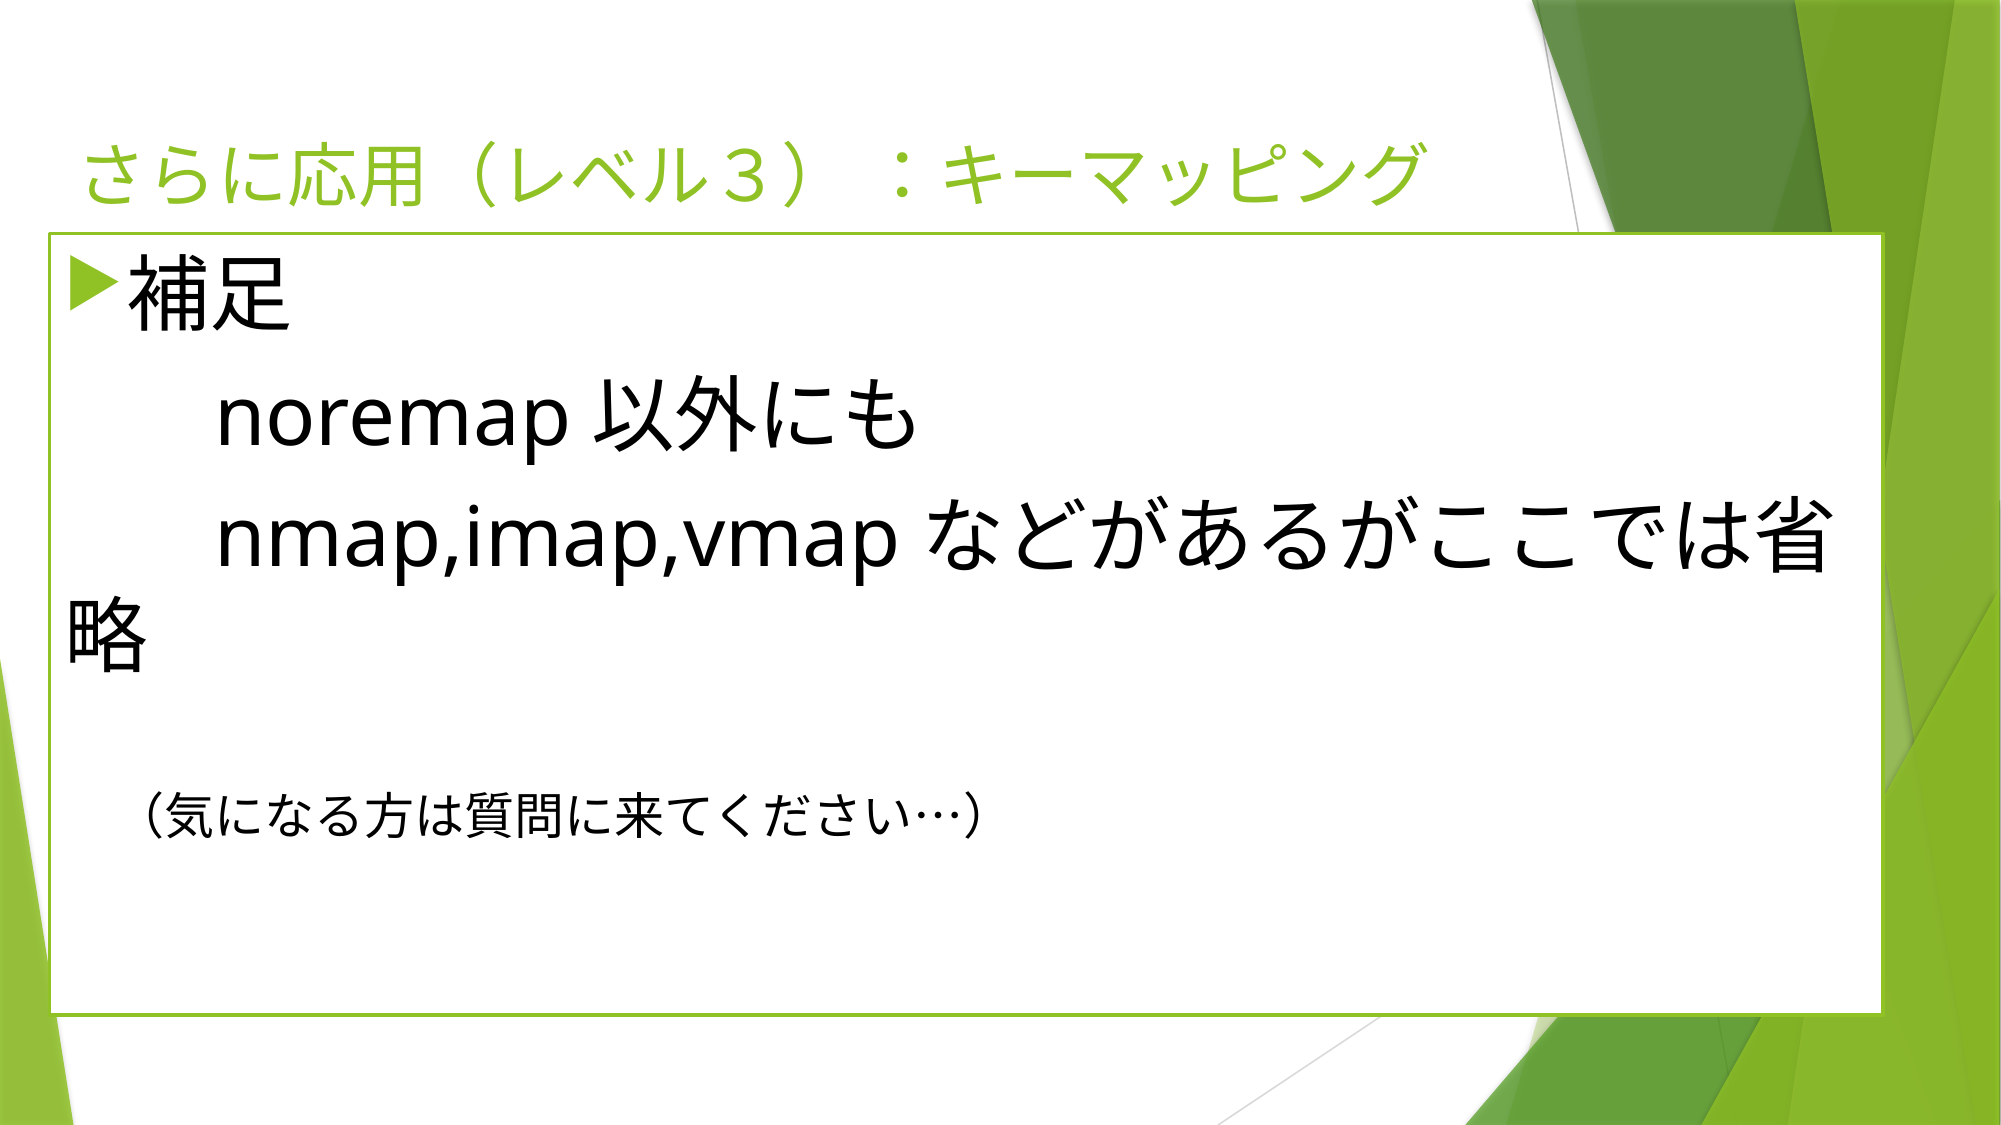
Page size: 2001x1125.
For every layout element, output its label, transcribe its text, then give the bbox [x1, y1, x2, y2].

list 補足 noremap以外にも nmap,imap,vmapなどがあるがここでは省略 （気になる方は質問に来てください…） [48, 232, 1885, 1017]
title さらに応用（レベル３） ：キーマッピング [61, 123, 1472, 225]
